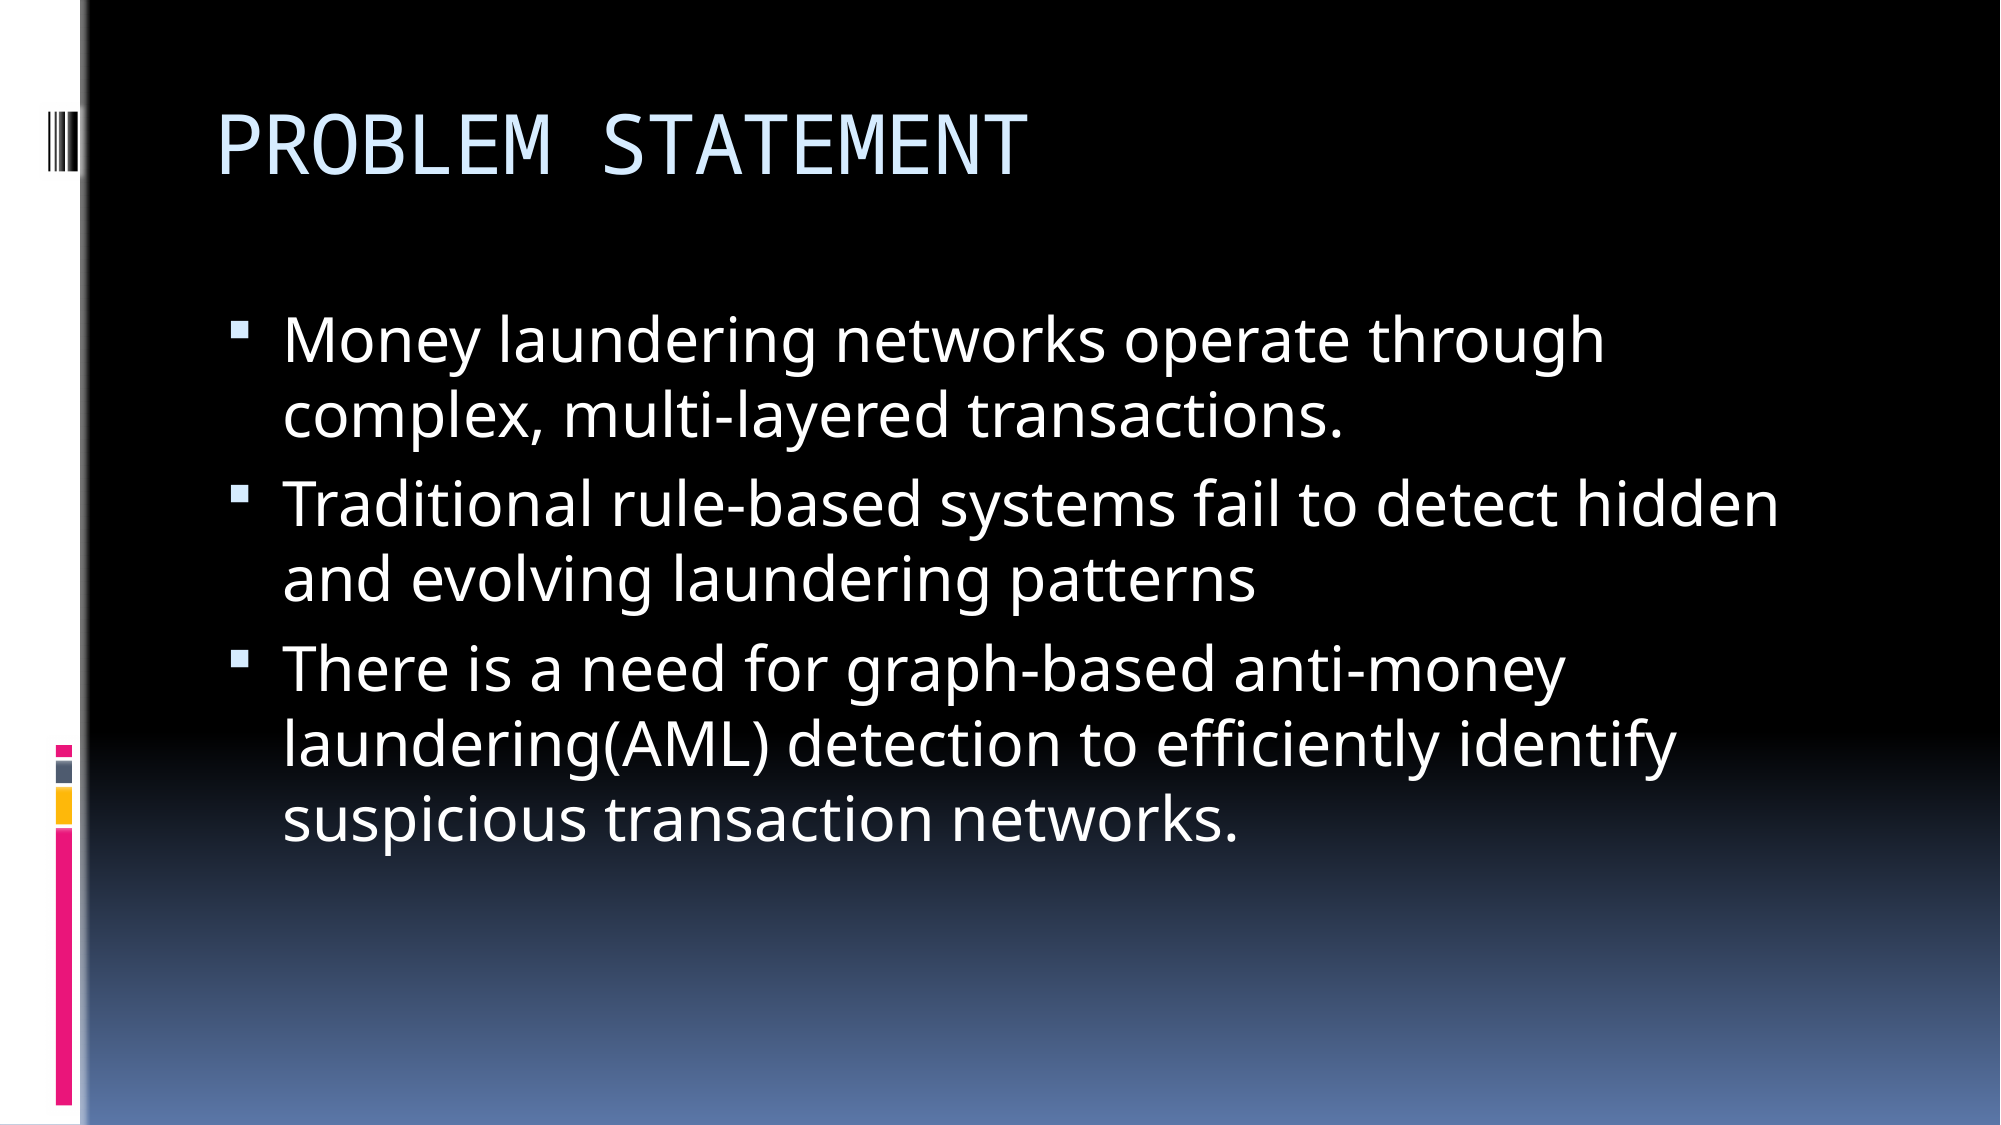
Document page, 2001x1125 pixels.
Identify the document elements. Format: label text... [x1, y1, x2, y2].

title PROBLEM STATEMENT [200, 83, 1900, 234]
list Money laundering networks operate through complex, multi-layered transactions. Traditional rule-based systems fail to detect hidden and evolving laundering patterns There is a need for graph-based anti-money laundering(AML) detection to efficiently identify suspicious transaction networks. [200, 292, 1900, 1043]
